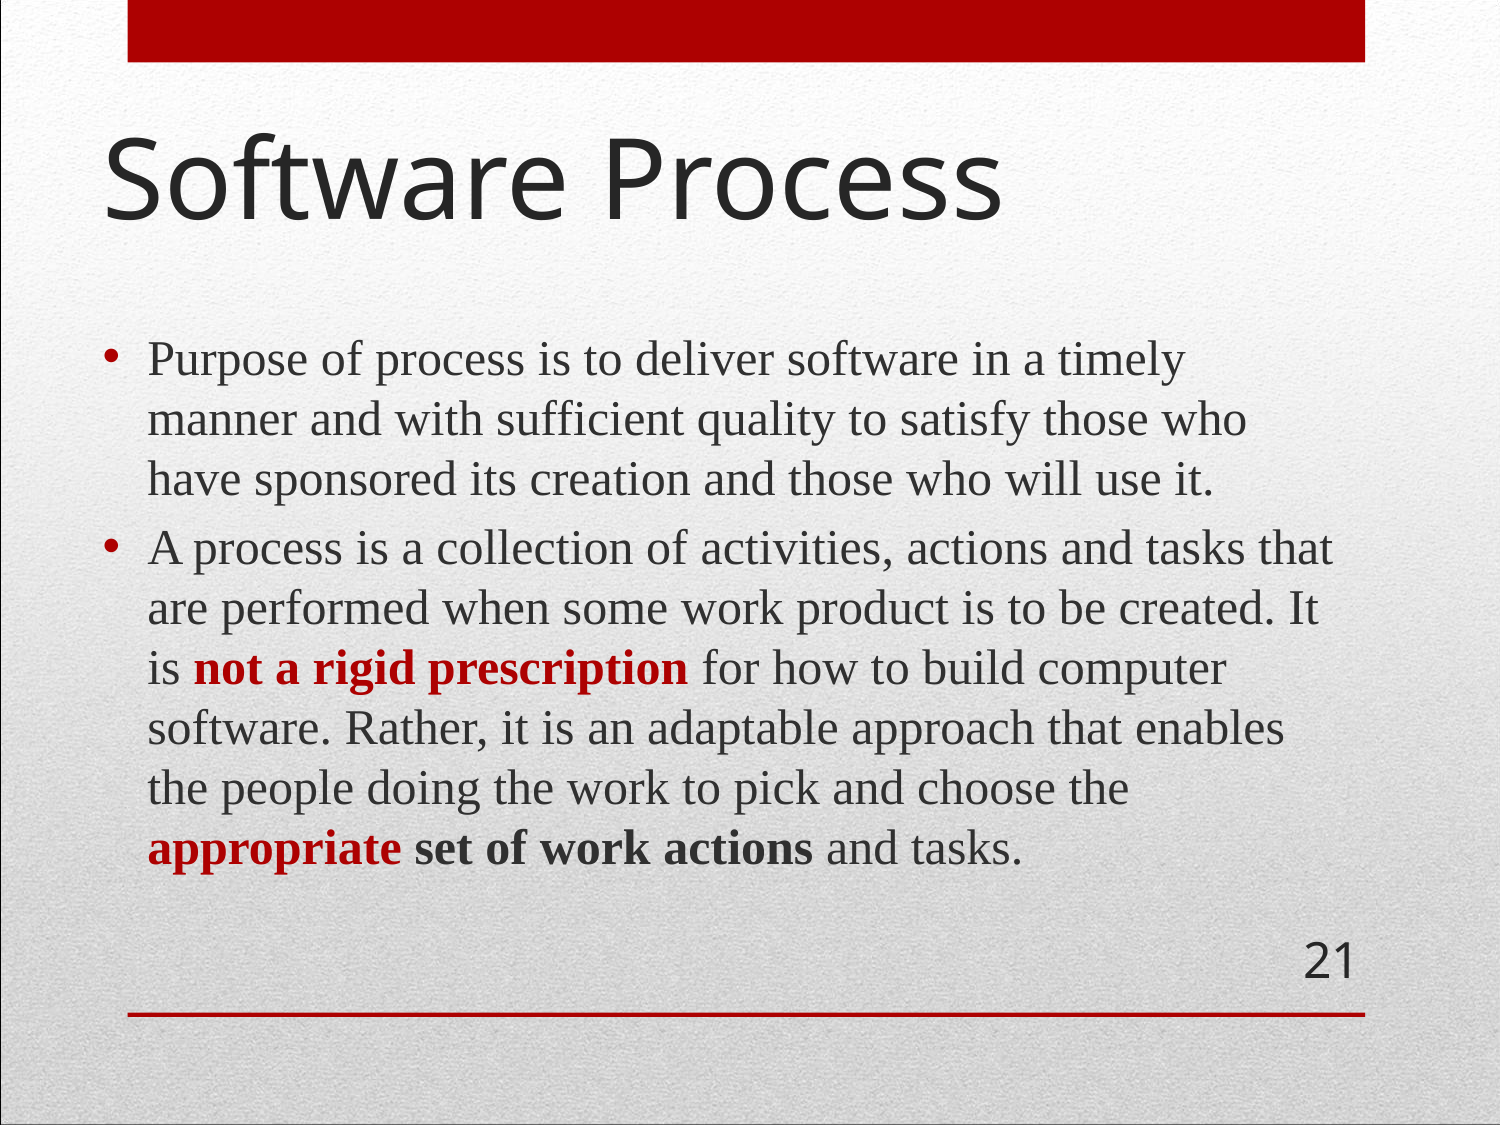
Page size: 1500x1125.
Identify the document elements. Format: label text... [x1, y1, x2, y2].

list Purpose of process is to deliver software in a timely manner and with sufficient quality to satisfy those who have sponsored its creation and those who will use it. A process is a collection of activities, actions and tasks that are performed when some work product is to be created. It is not a rigid prescription for how to build computer software. Rather, it is an adaptable approach that enables the people doing the work to pick and choose the appropriate set of work actions and tasks. [87, 262, 1350, 938]
title Software Process [87, 137, 1200, 250]
text_box ‹#› [1250, 933, 1375, 993]
picture [0, 0, 1500, 1125]
